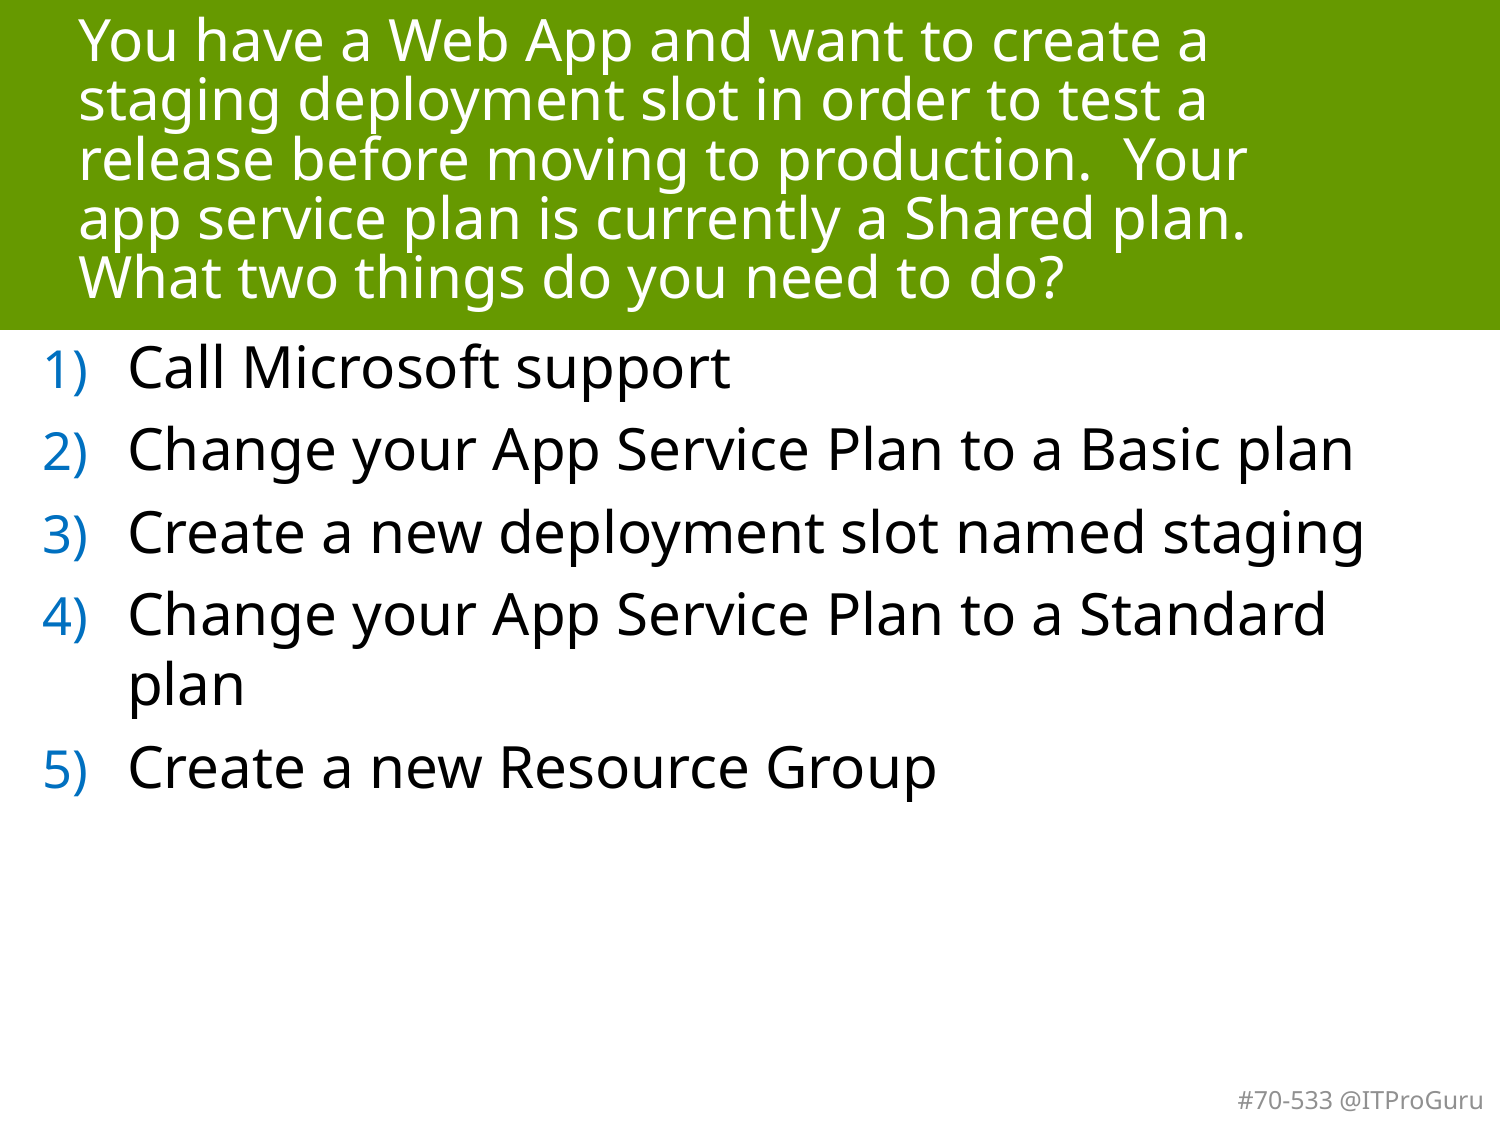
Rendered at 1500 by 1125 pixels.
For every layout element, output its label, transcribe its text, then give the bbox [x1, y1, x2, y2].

list Call Microsoft support Change your App Service Plan to a Basic plan Create a new deployment slot named staging Change your App Service Plan to a Standard plan Create a new Resource Group [42, 329, 1450, 1017]
title You have a Web App and want to create a staging deployment slot in order to test a release before moving to production. Your app service plan is currently a Shared plan. What two things do you need to do? [77, 55, 1354, 269]
